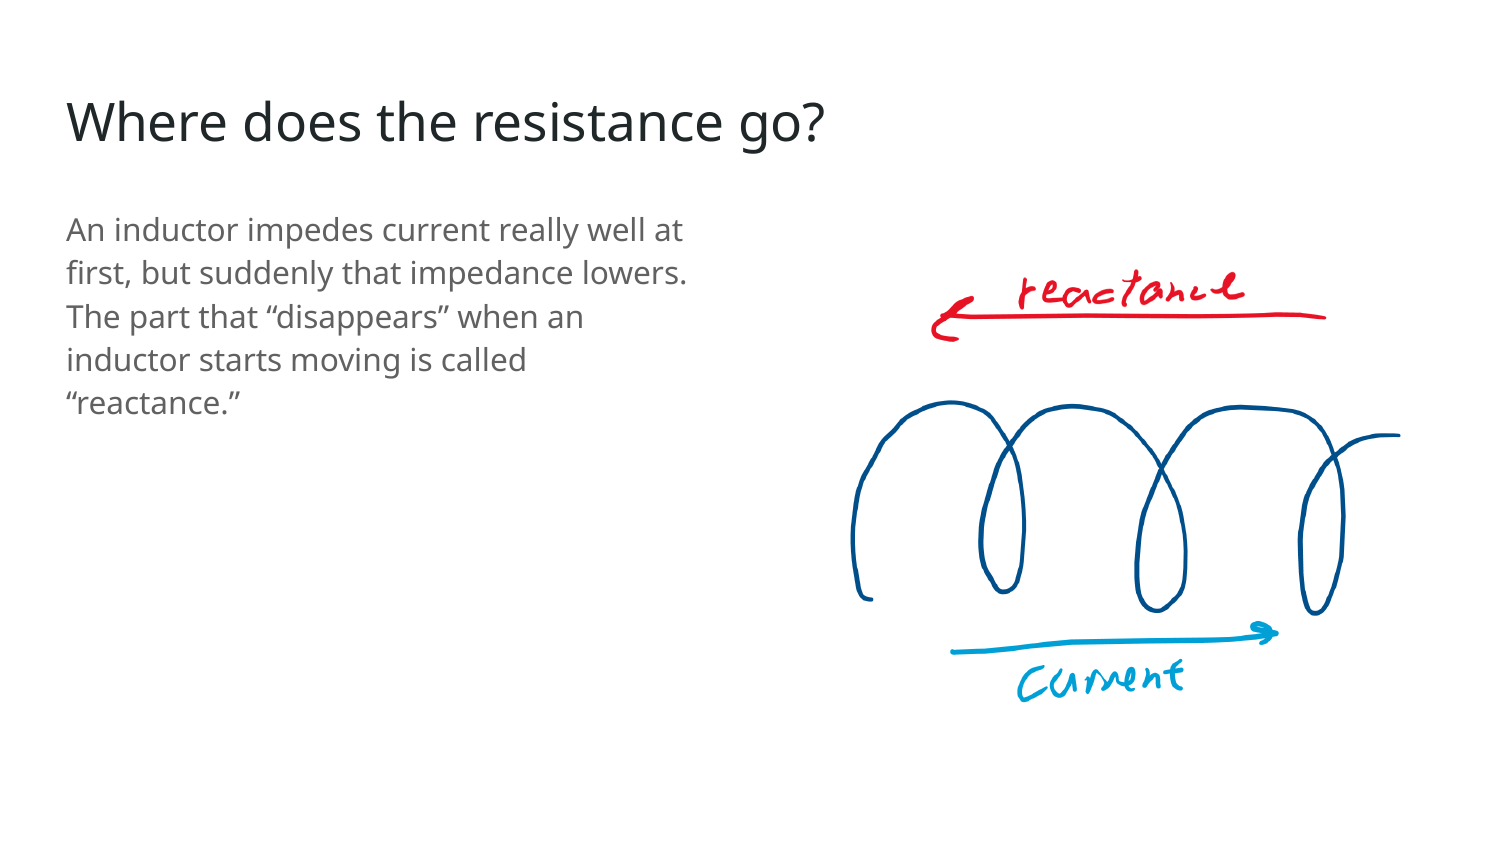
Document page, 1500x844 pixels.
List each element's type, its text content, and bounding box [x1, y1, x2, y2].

picture [732, 191, 1476, 729]
title Where does the resistance go? [51, 72, 1449, 167]
list An inductor impedes current really well at first, but suddenly that impedance lowers. The part that “disappears” when an inductor starts moving is called “reactance.” [51, 189, 708, 437]
